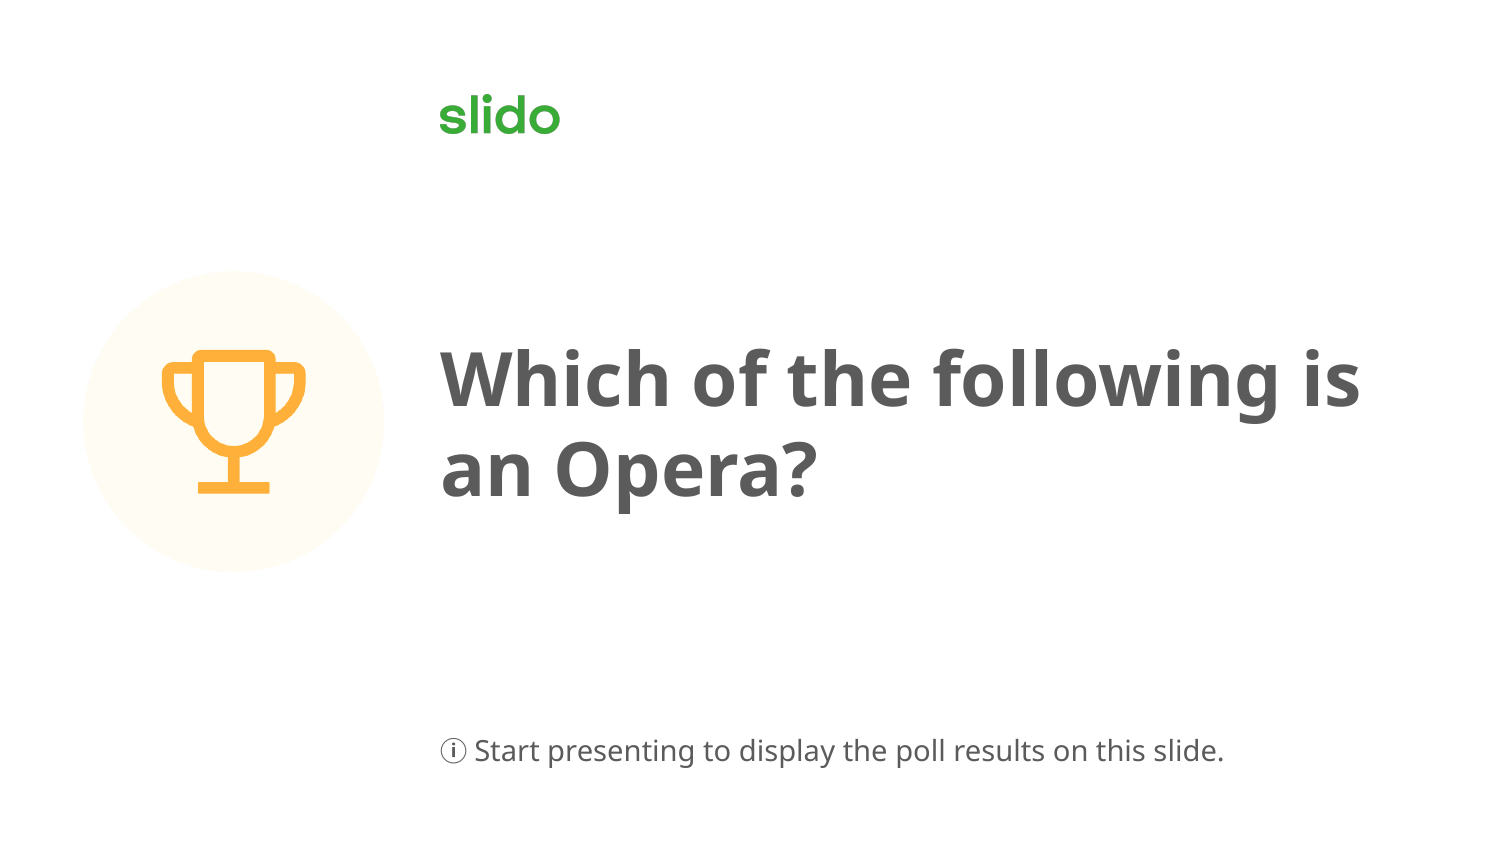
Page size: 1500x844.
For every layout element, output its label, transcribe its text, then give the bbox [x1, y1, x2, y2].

picture [83, 271, 384, 573]
text_box ⓘ Start presenting to display the poll results on this slide. [424, 718, 1459, 782]
picture [428, 83, 573, 147]
text_box Which of the following is an Opera? [425, 316, 1417, 528]
